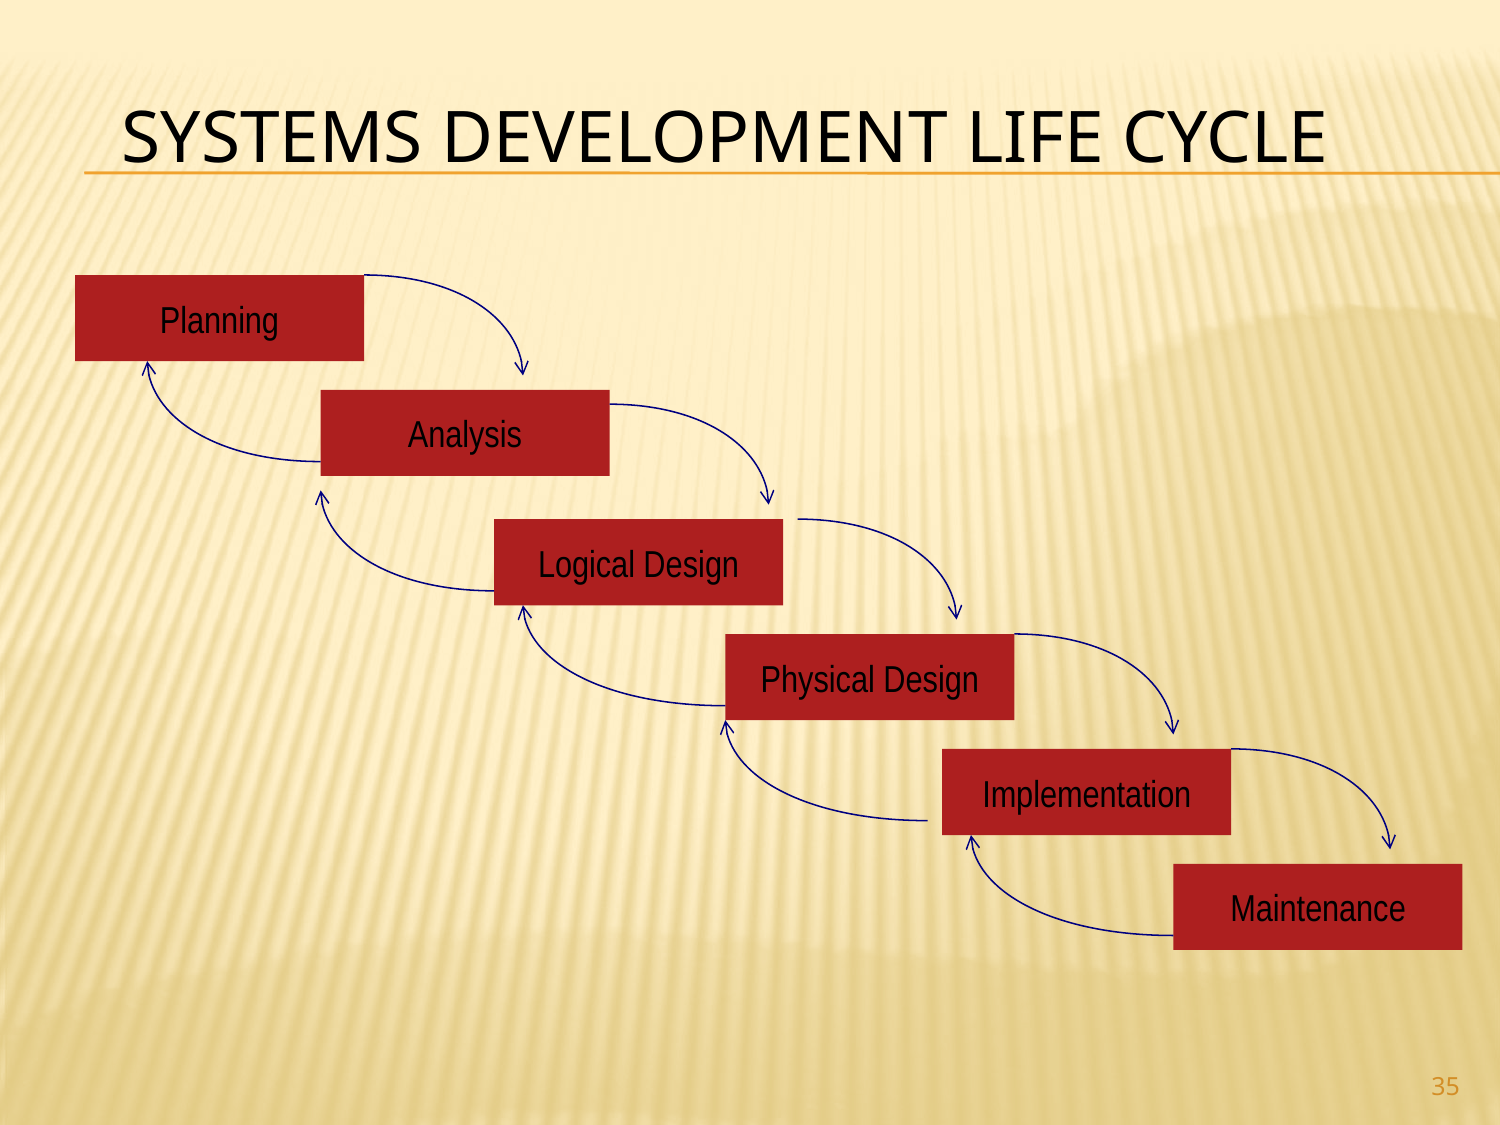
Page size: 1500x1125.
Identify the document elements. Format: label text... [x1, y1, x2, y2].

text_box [74, 274, 1463, 951]
title Systems Development Life Cycle [107, 82, 1382, 271]
slide_number 35 [1350, 1062, 1475, 1103]
